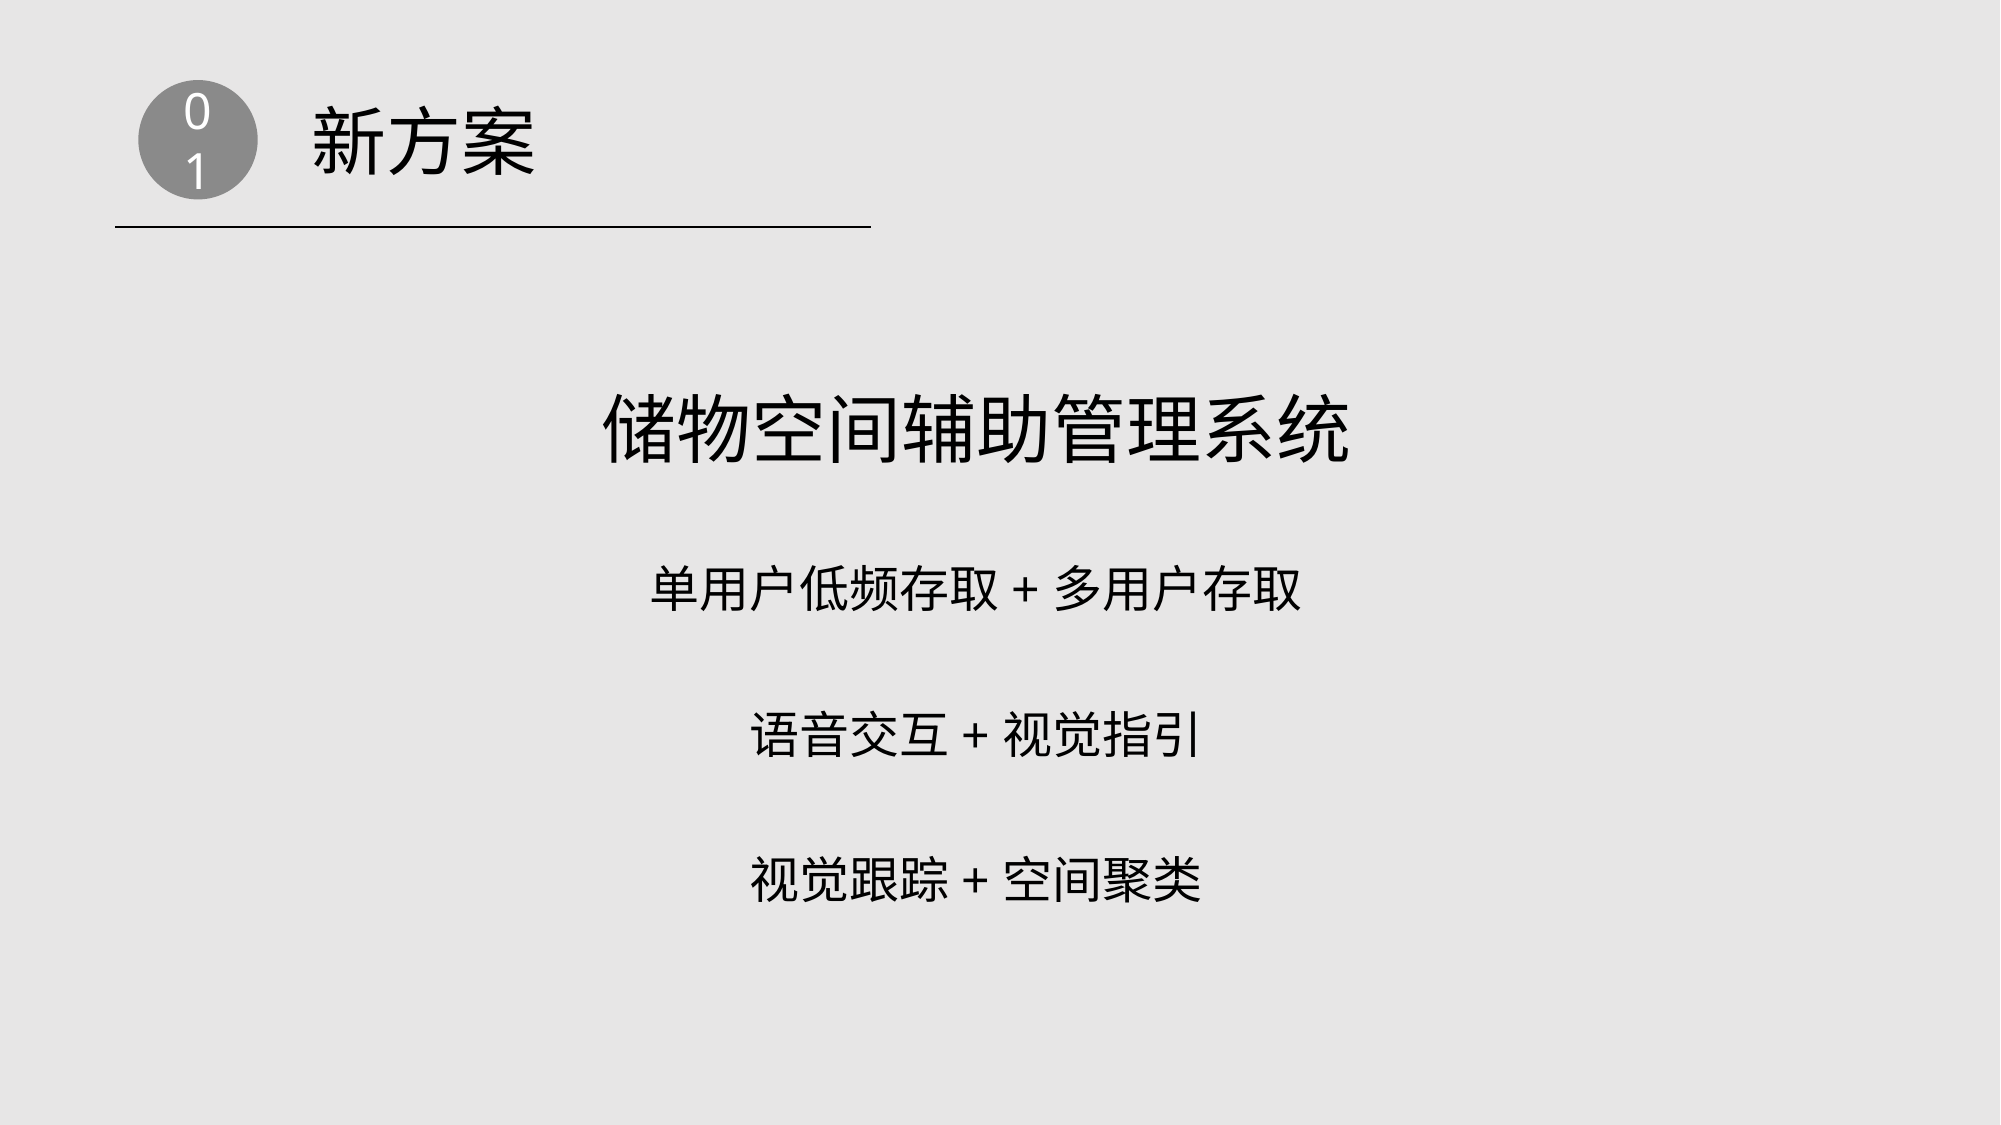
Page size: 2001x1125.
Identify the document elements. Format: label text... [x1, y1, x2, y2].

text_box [582, 374, 1370, 918]
text_box 新方案 [296, 86, 552, 192]
text_box 01 [137, 78, 259, 201]
